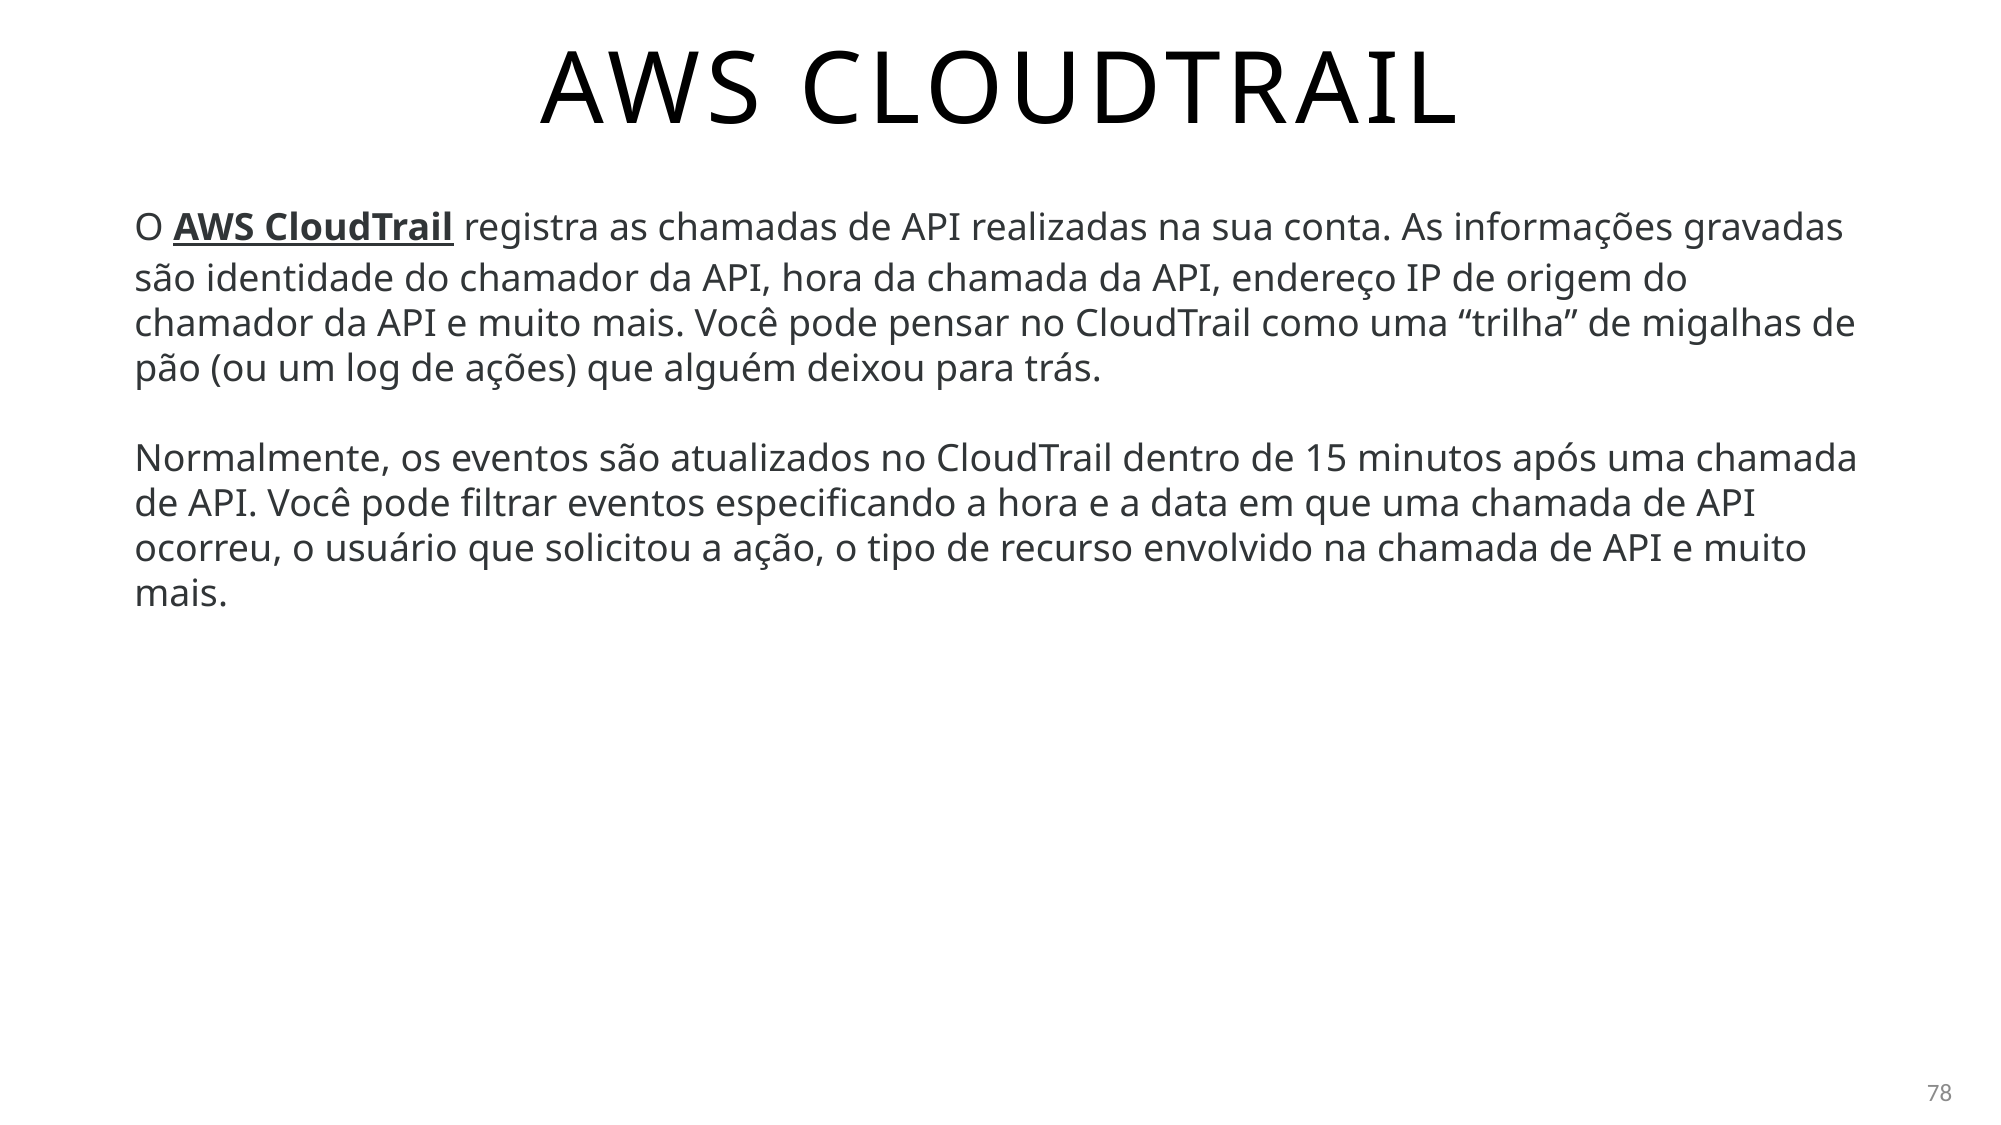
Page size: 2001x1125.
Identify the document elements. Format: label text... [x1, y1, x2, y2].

slide_number 78 [1894, 1061, 1968, 1121]
text_box O AWS CloudTrail registra as chamadas de API realizadas na sua conta. As informações gravadas são identidade do chamador da API, hora da chamada da API, endereço IP de origem do chamador da API e muito mais. Você pode pensar no CloudTrail como uma “trilha” de migalhas de pão (ou um log de ações) que alguém deixou para trás. Normalmente, os eventos são atualizados no CloudTrail dentro de 15 minutos após uma chamada de API. Você pode filtrar eventos especificando a hora e a data em que uma chamada de API ocorreu, o usuário que solicitou a ação, o tipo de recurso envolvido na chamada de API e muito mais. [119, 195, 1884, 622]
title Aws cloudtrail [97, 15, 1903, 152]
